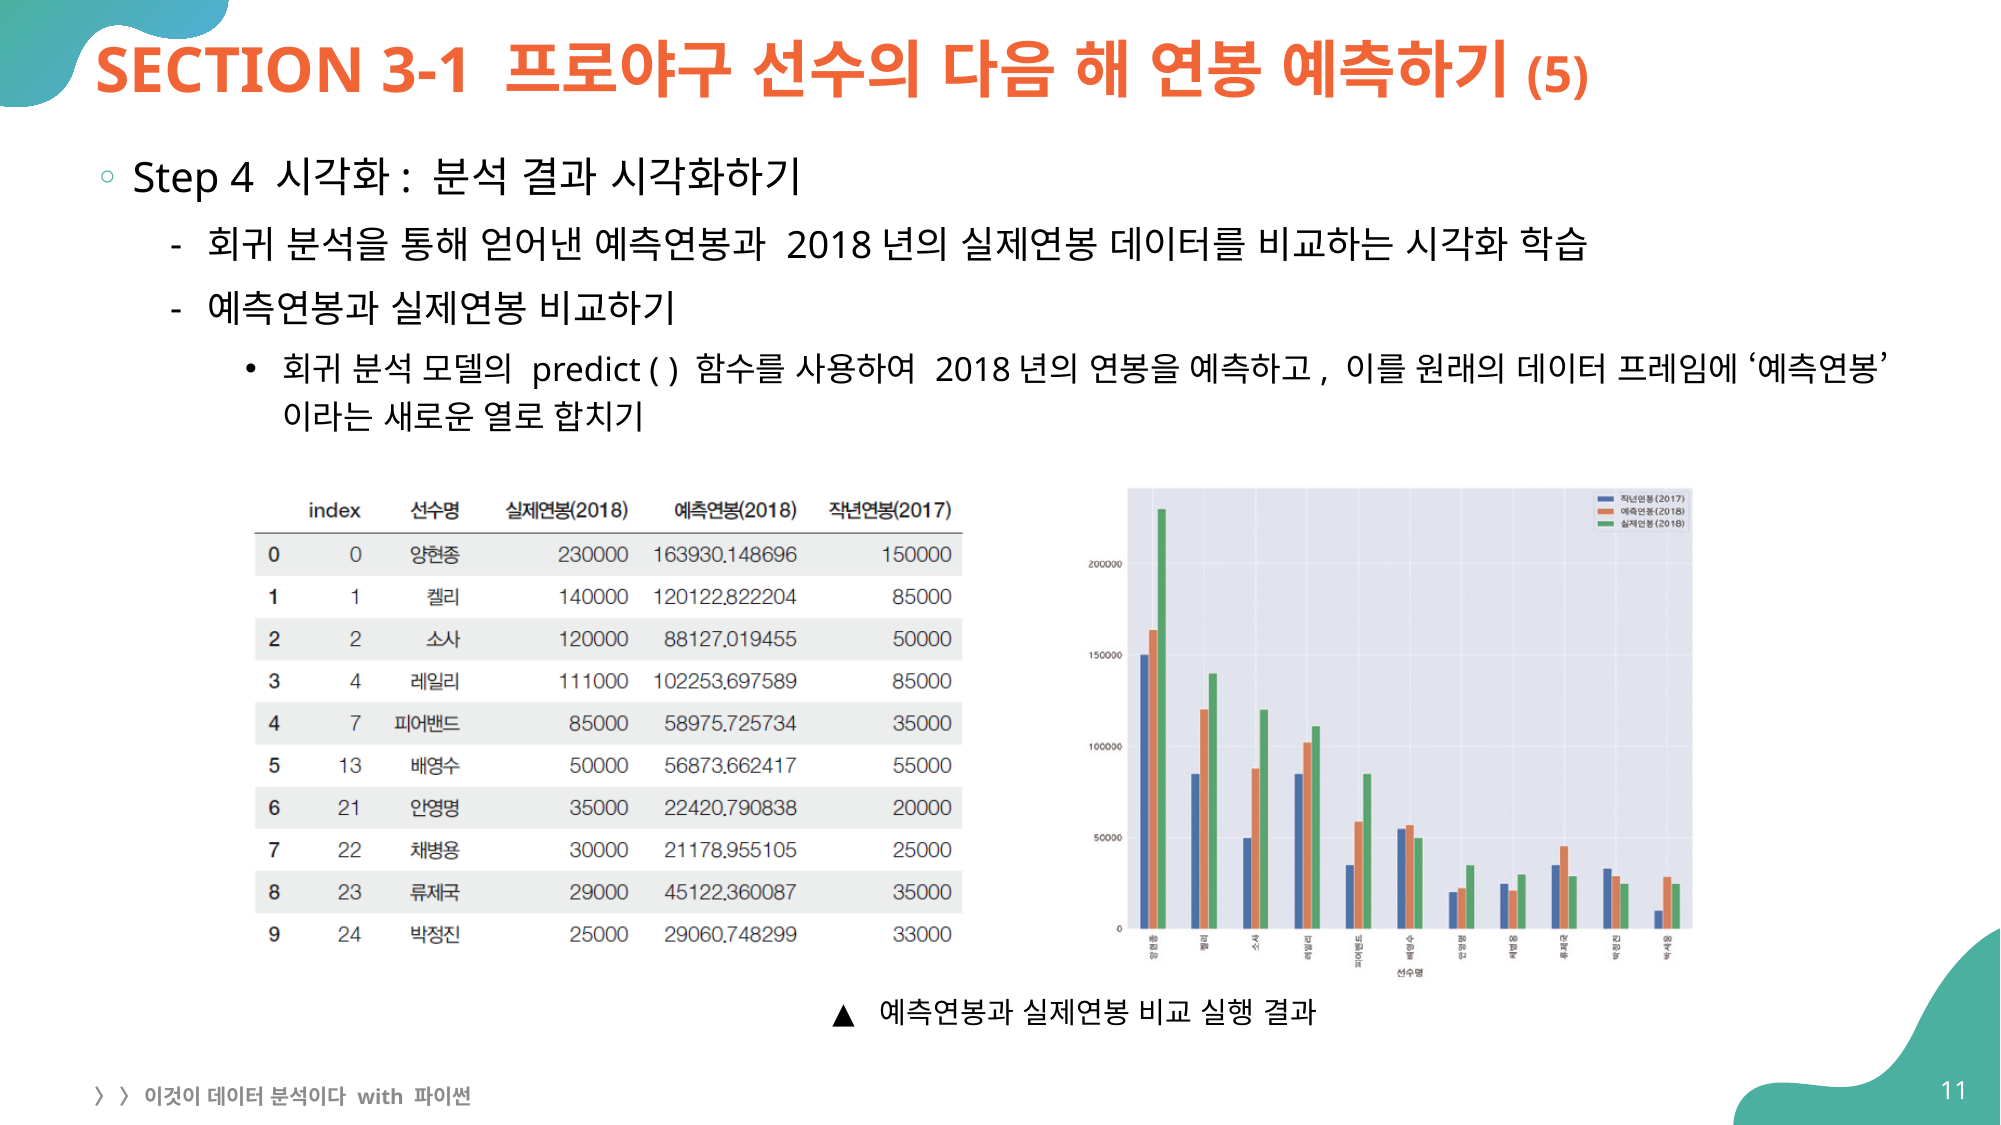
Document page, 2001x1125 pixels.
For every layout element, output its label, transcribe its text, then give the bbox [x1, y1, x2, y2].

picture [1074, 485, 1698, 984]
slide_number 11 [1917, 1061, 1984, 1122]
footer 〉 〉 이것이 데이터 분석이다 with 파이썬 [79, 1078, 755, 1114]
title SECTION 3-1 프로야구 선수의 다음 해 연봉 예측하기(5) [79, 17, 1931, 128]
picture [248, 485, 967, 959]
text_box 예측연봉과 실제연봉 비교 실행 결과 [817, 987, 1333, 1037]
list Step 4 시각화: 분석 결과 시각화하기 회귀 분석을 통해 얻어낸 예측연봉과 2018년의 실제연봉 데이터를 비교하는 시각화 학습 예측연봉과 실제연봉 비교하기 회귀 분석 모델의 predict ( ) 함수를 사용하여 2018년의 연봉을 예측하고, 이를 원래의 데이터 프레임에 ‘예측연봉’이라는 새로운 열로 합치기 [79, 133, 1931, 1036]
